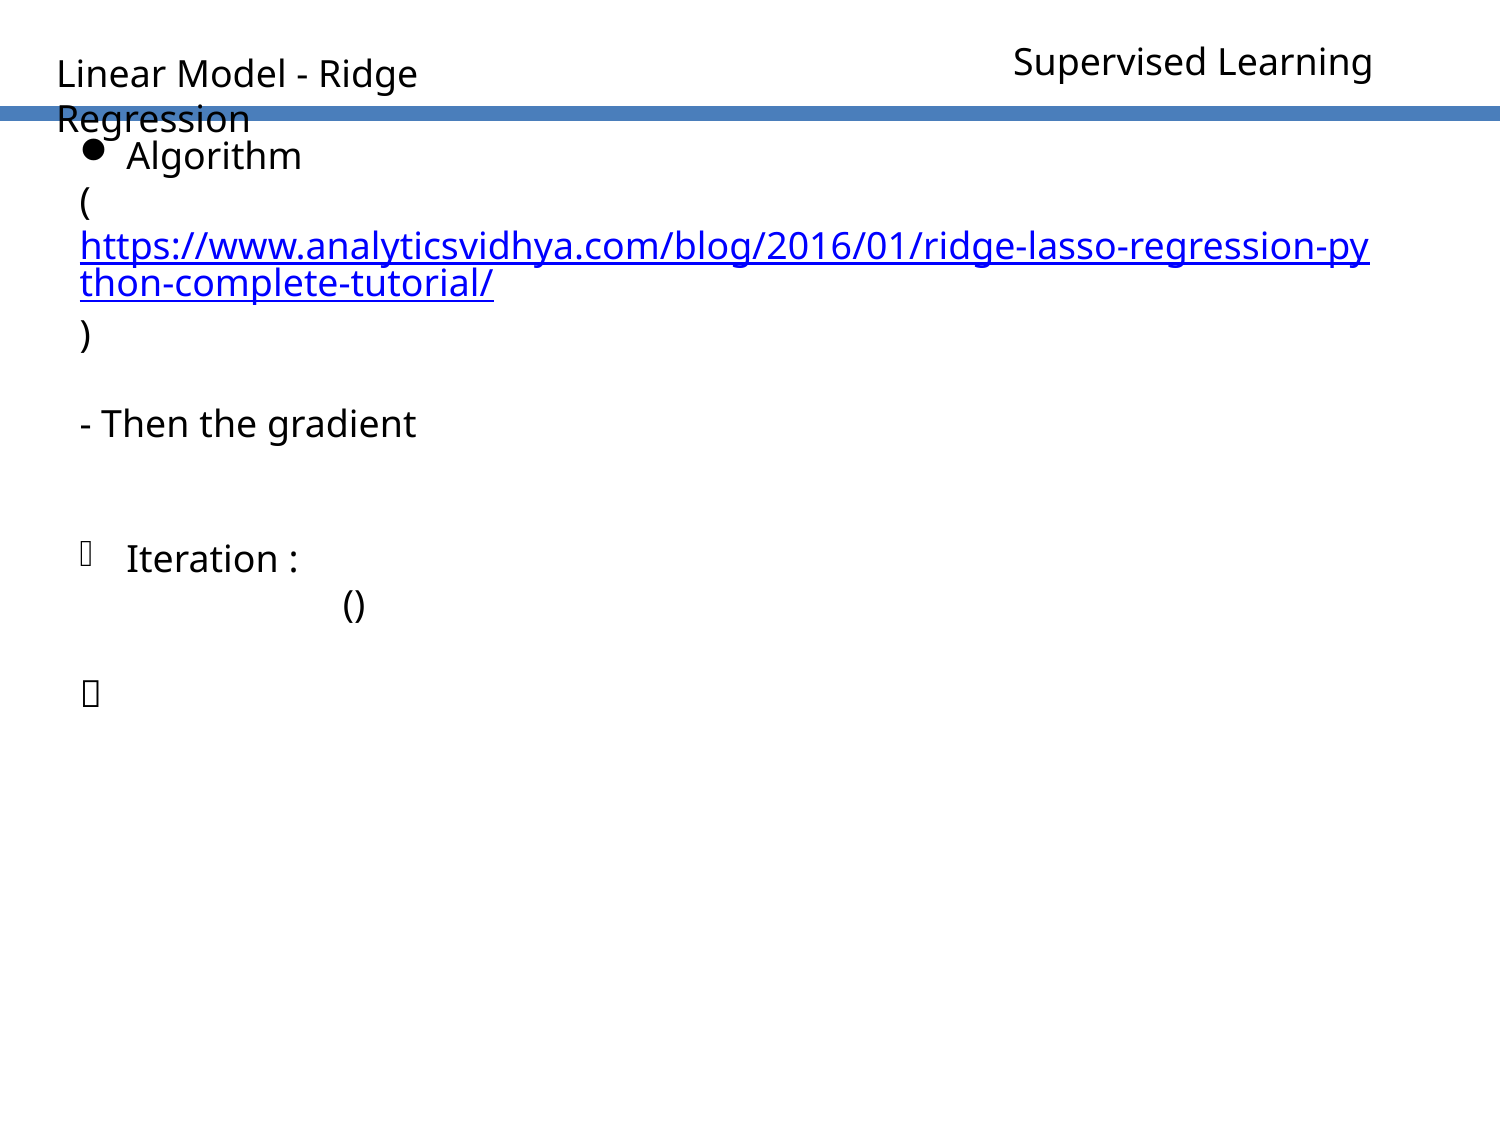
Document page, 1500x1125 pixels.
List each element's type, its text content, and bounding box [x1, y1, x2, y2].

text_box Linear Model - Ridge Regression [41, 42, 632, 148]
text_box Supervised Learning [998, 30, 1456, 91]
